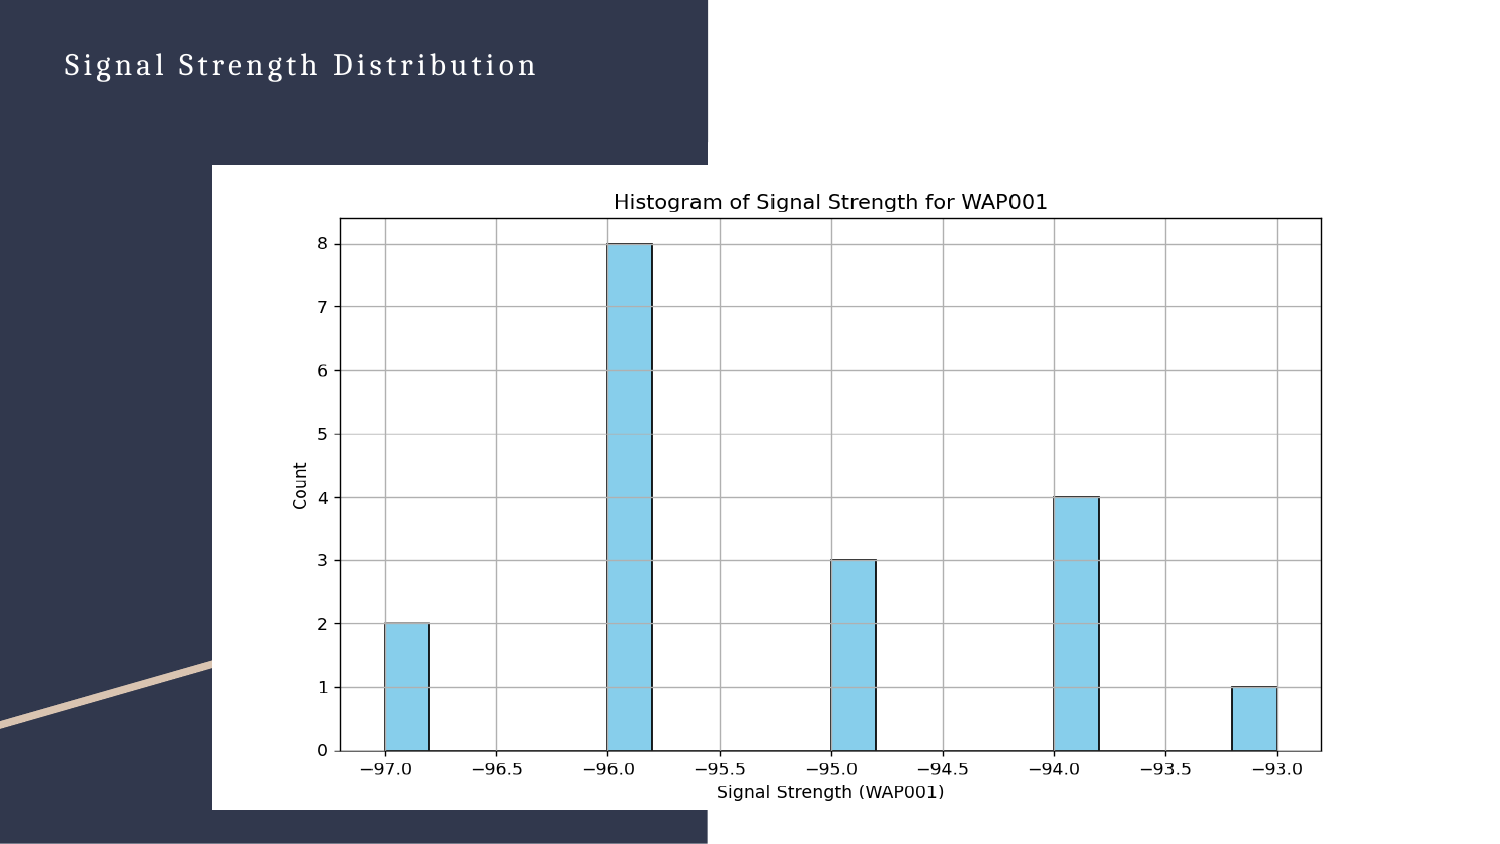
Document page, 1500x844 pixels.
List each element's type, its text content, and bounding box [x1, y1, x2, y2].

picture [212, 165, 1413, 810]
title Signal Strength Distribution [63, 46, 1437, 122]
